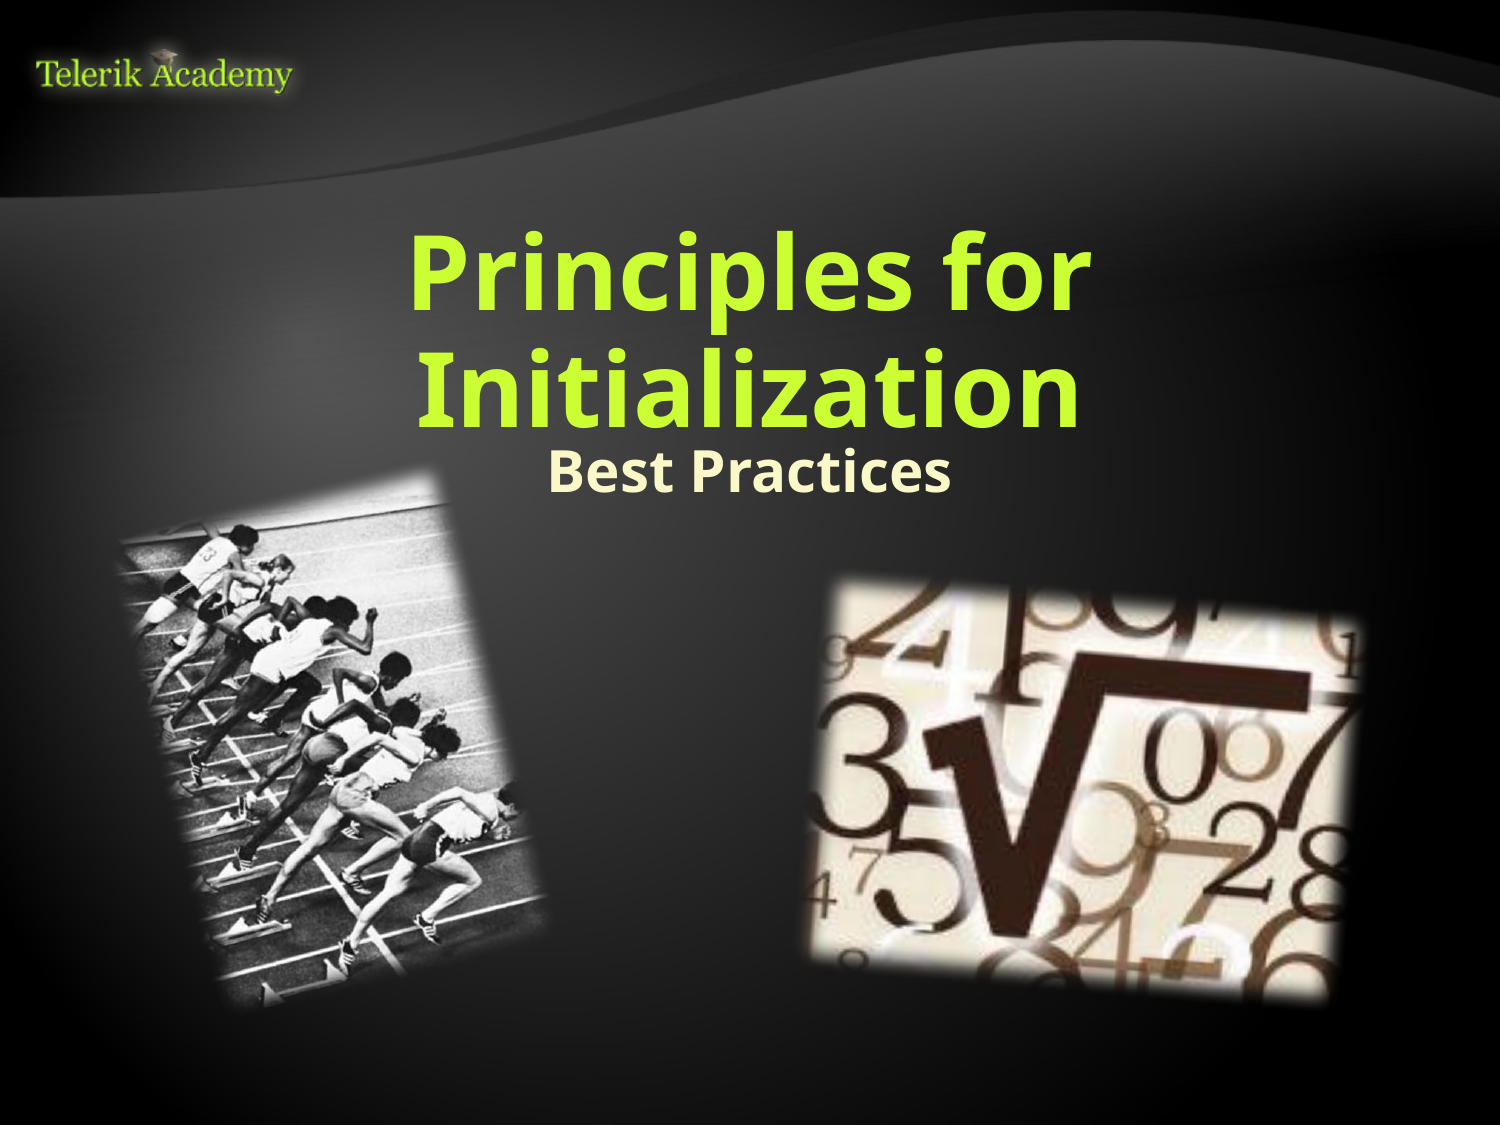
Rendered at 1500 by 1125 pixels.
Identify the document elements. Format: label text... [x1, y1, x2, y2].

subtitle Best Practices [512, 425, 988, 513]
picture [0, 0, 1500, 1125]
title Principles for Initialization [75, 275, 1425, 388]
